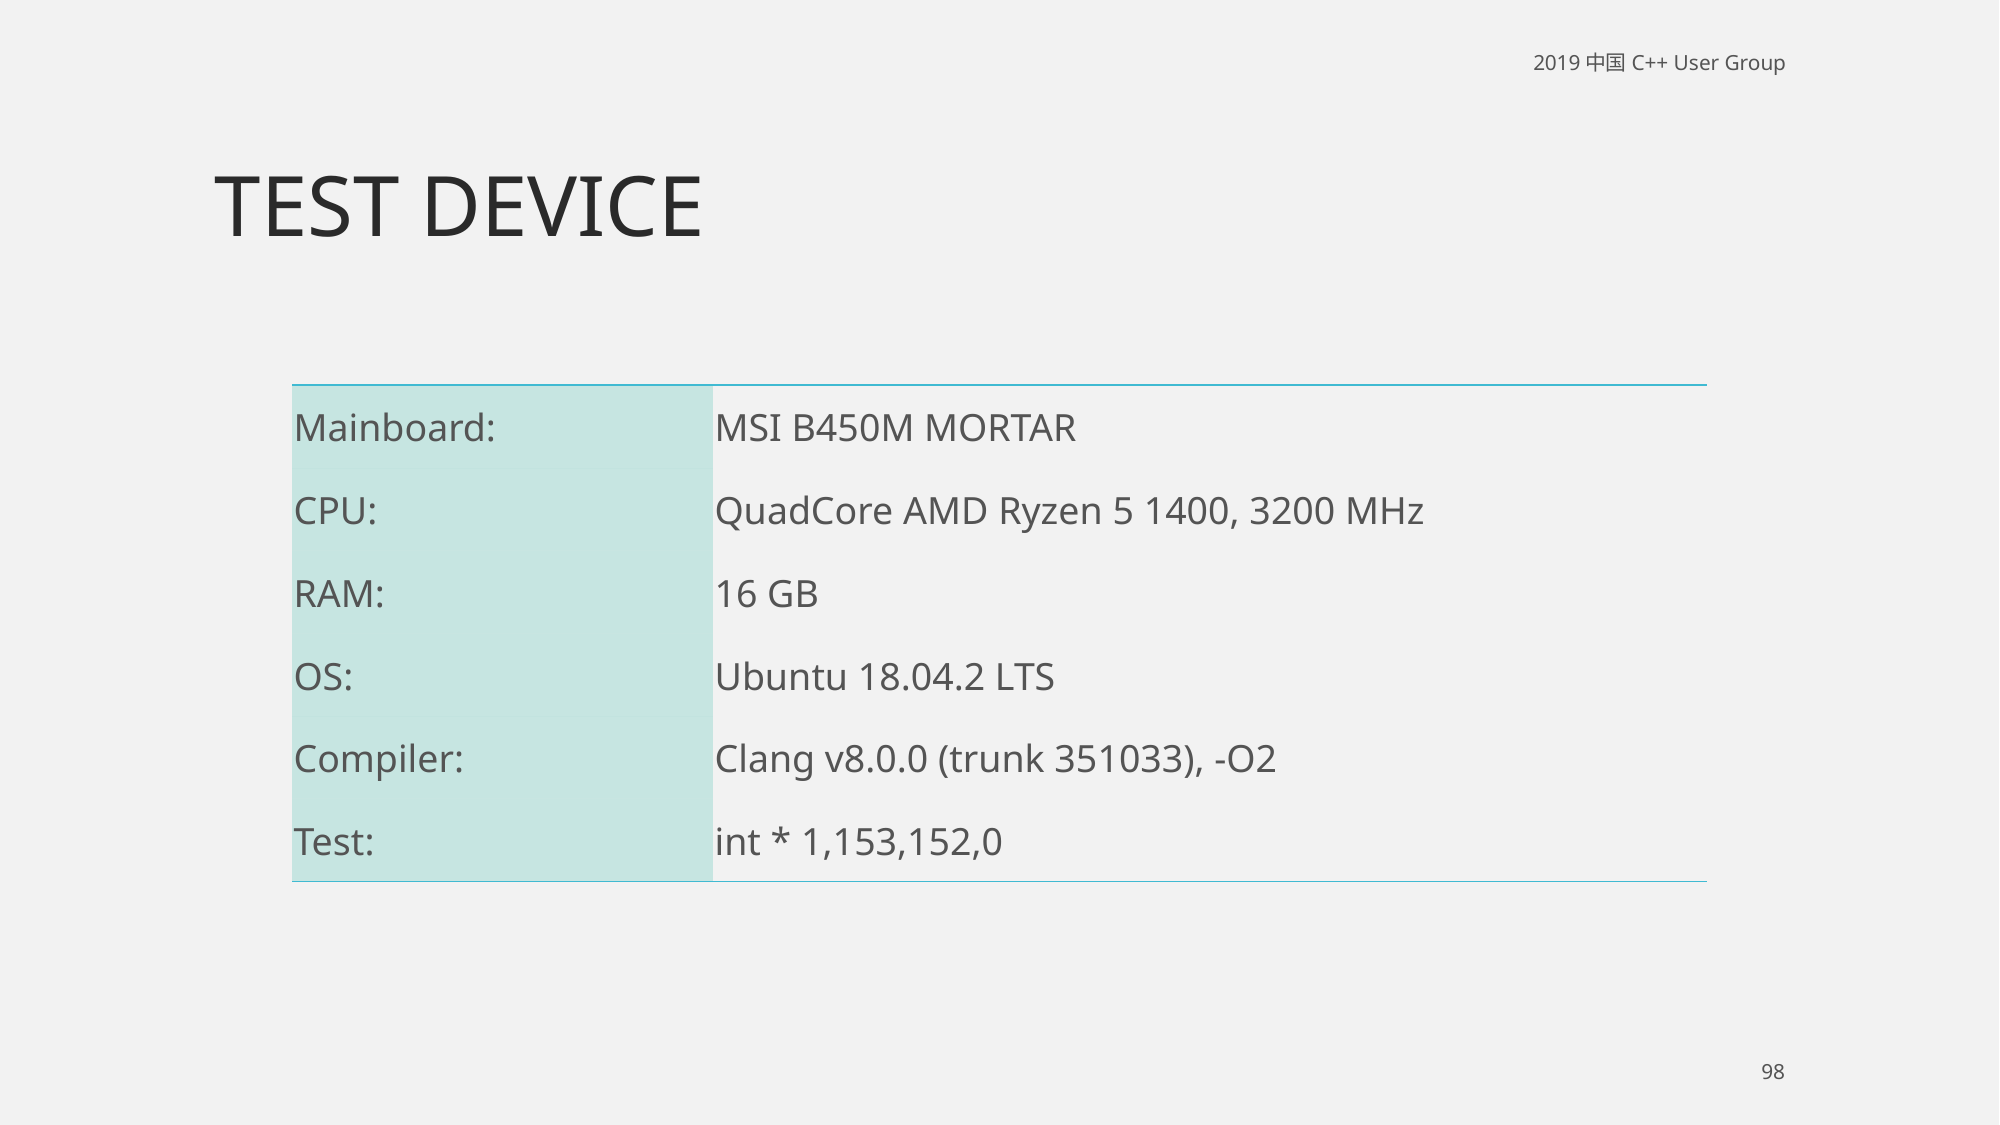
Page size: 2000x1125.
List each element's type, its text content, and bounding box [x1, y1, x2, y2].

table_cell int * 1,153,152,0 [713, 799, 1707, 881]
table_header MSI B450M MORTAR [713, 386, 1707, 468]
table_cell Compiler: [292, 716, 713, 799]
title Test device [199, 45, 1800, 263]
table_cell Test: [292, 799, 713, 881]
table_cell Ubuntu 18.04.2 LTS [713, 633, 1707, 716]
table_cell Clang v8.0.0 (trunk 351033), -O2 [713, 716, 1707, 799]
slide_number 98 [1612, 1057, 1800, 1088]
table_cell RAM: [292, 551, 713, 633]
table_cell 16 GB [713, 551, 1707, 633]
table_header Mainboard: [292, 386, 713, 468]
table_cell CPU: [292, 468, 713, 551]
table_cell OS: [292, 633, 713, 716]
table_cell QuadCore AMD Ryzen 5 1400, 3200 MHz [713, 468, 1707, 551]
